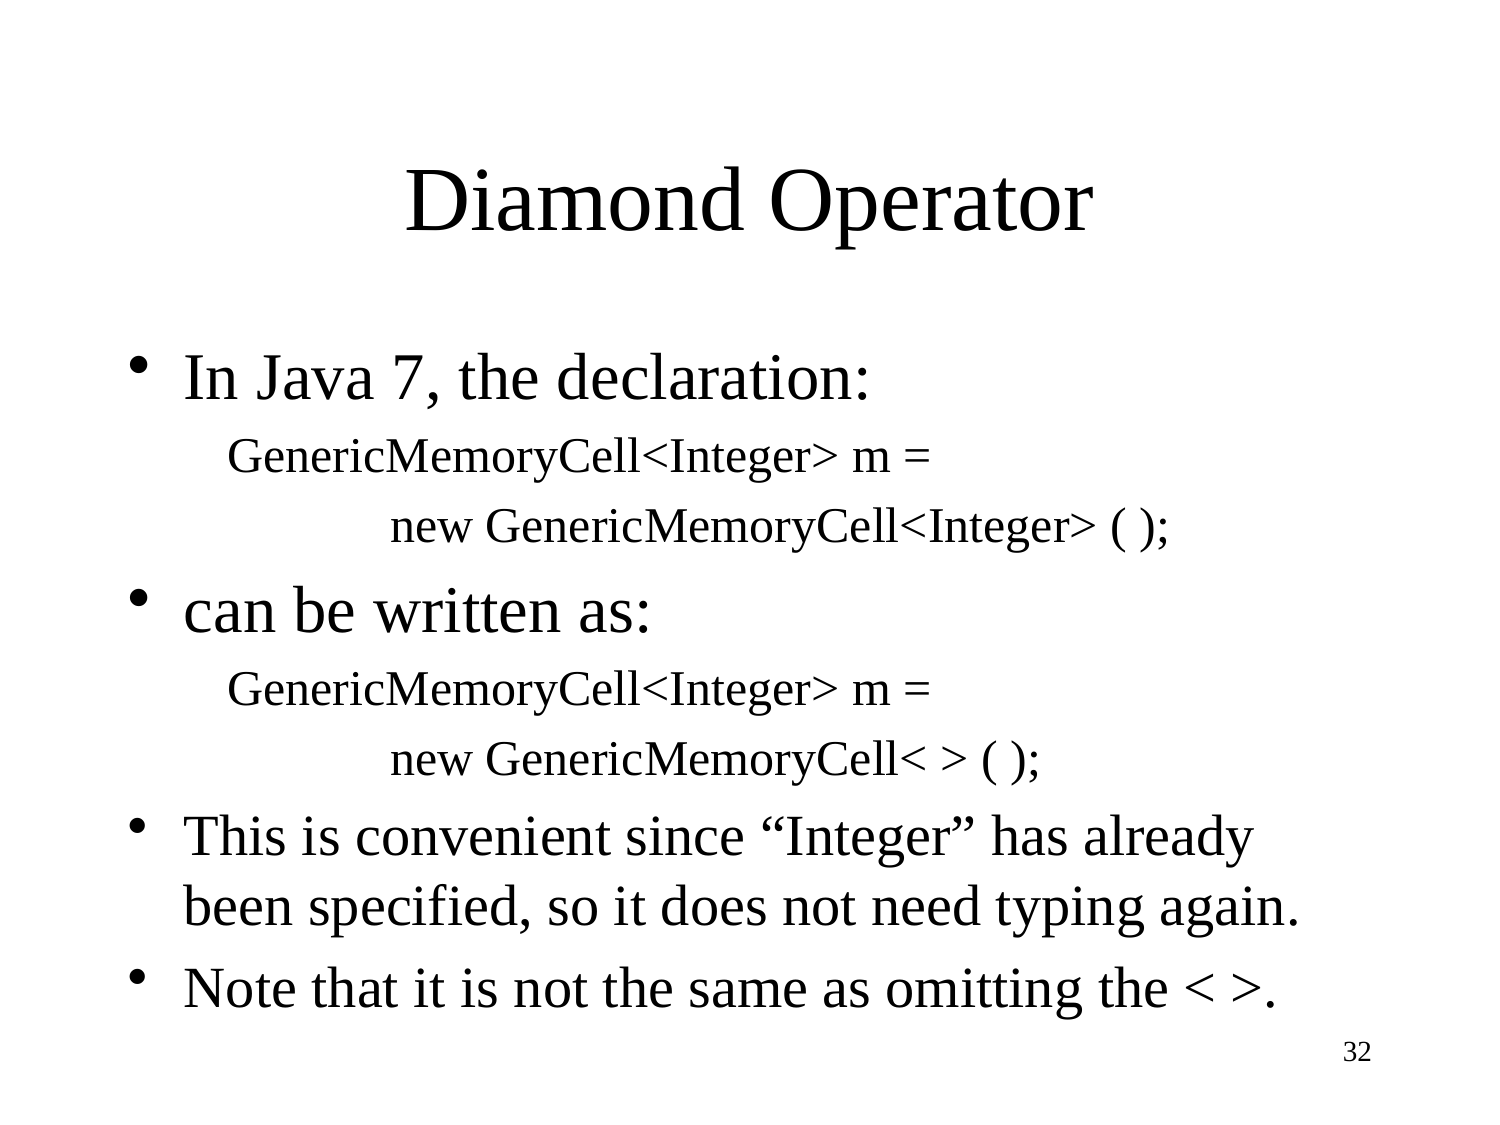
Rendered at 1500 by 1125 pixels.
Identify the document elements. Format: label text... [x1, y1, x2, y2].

slide_number 32 [1174, 1024, 1388, 1101]
title Diamond Operator [112, 99, 1388, 288]
list In Java 7, the declaration: GenericMemoryCell<Integer> m = new GenericMemoryCell<Integer> ( ); can be written as: GenericMemoryCell<Integer> m = new GenericMemoryCell< > ( ); This is convenient since “Integer” has already been specified, so it does not need typing again. Note that it is not the same as omitting the < >. [112, 324, 1388, 1000]
